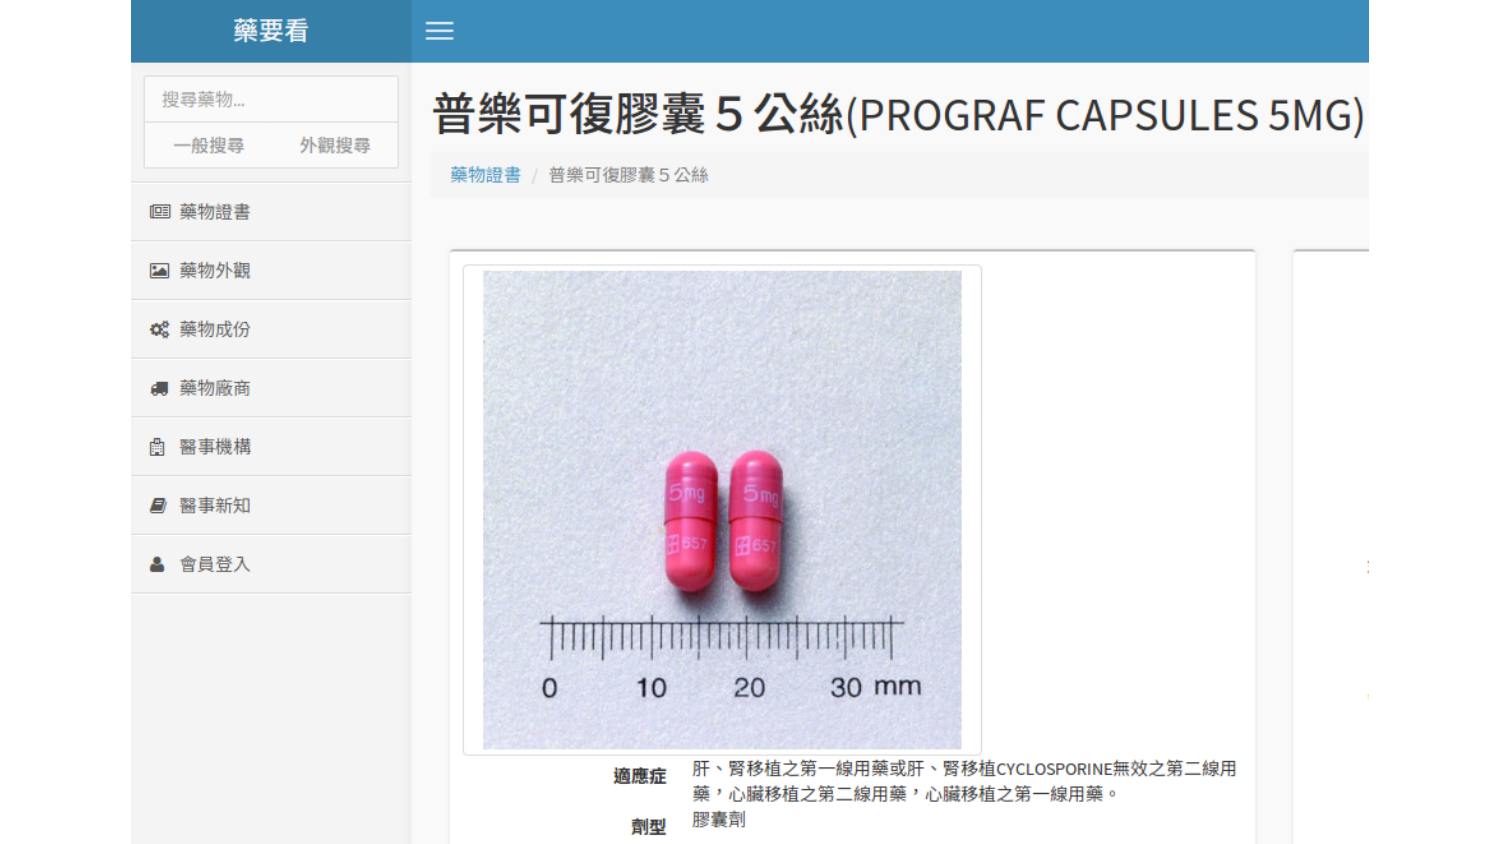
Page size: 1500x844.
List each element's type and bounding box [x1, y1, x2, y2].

picture [131, 0, 1369, 844]
